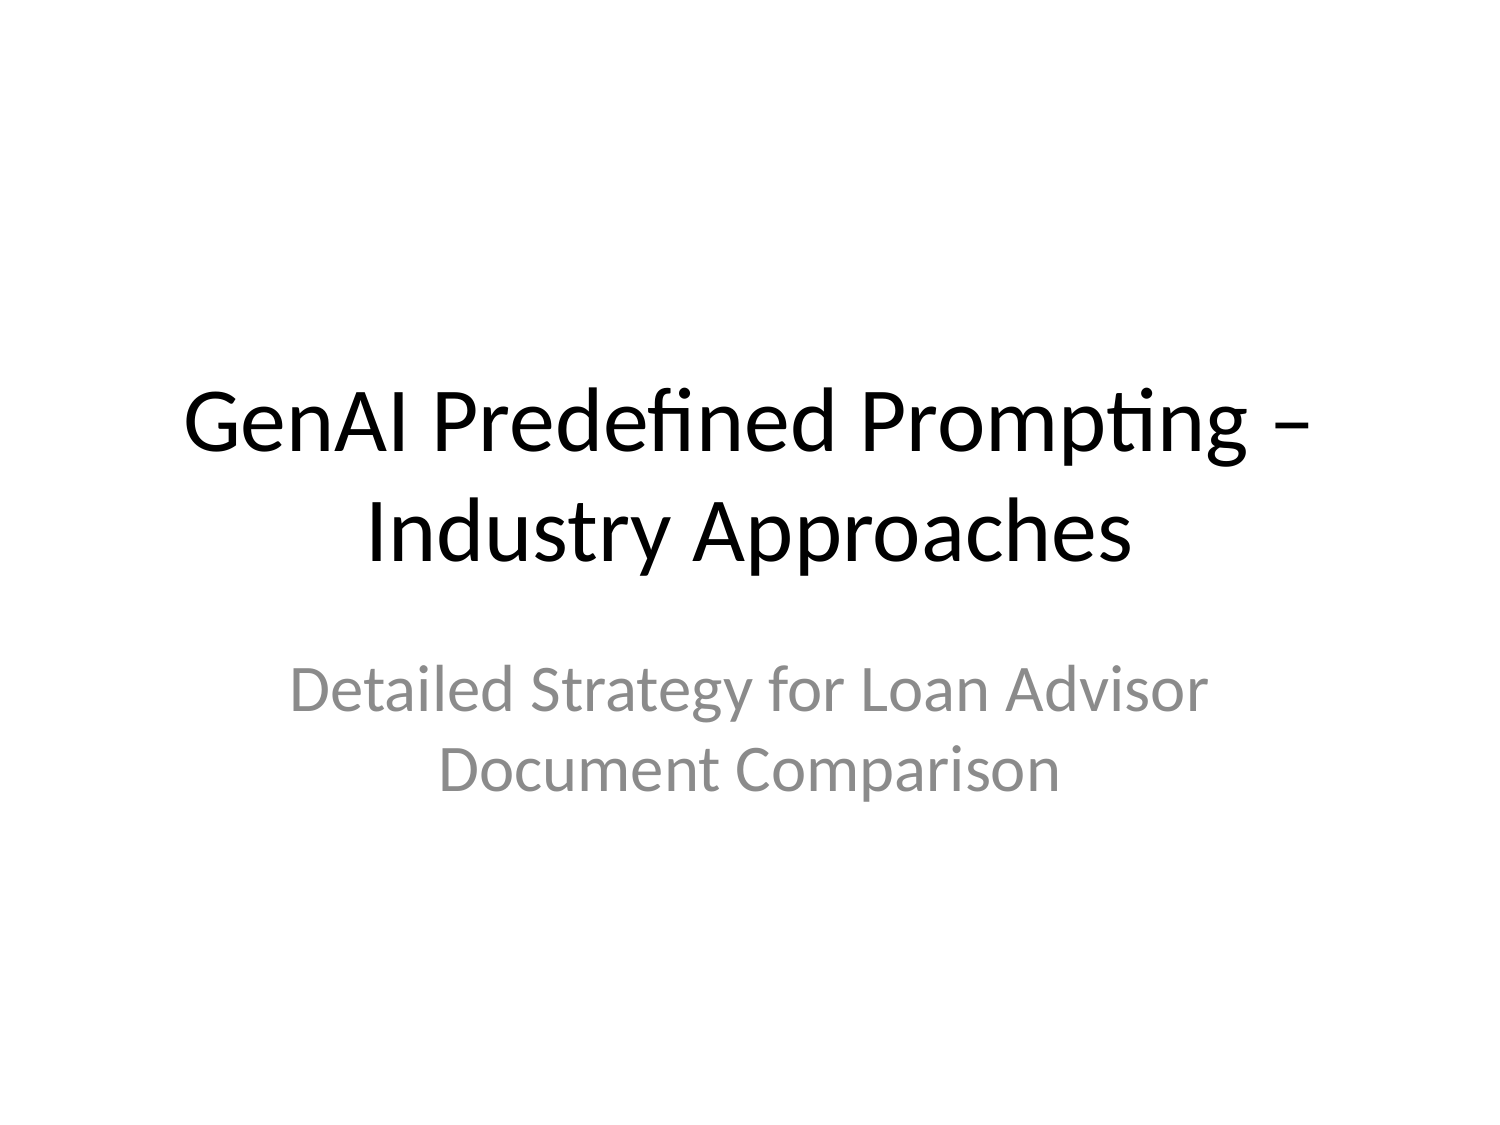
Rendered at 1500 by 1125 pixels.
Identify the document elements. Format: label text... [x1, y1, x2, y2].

subtitle Detailed Strategy for Loan Advisor Document Comparison [225, 637, 1275, 925]
title GenAI Predefined Prompting – Industry Approaches [112, 349, 1388, 591]
